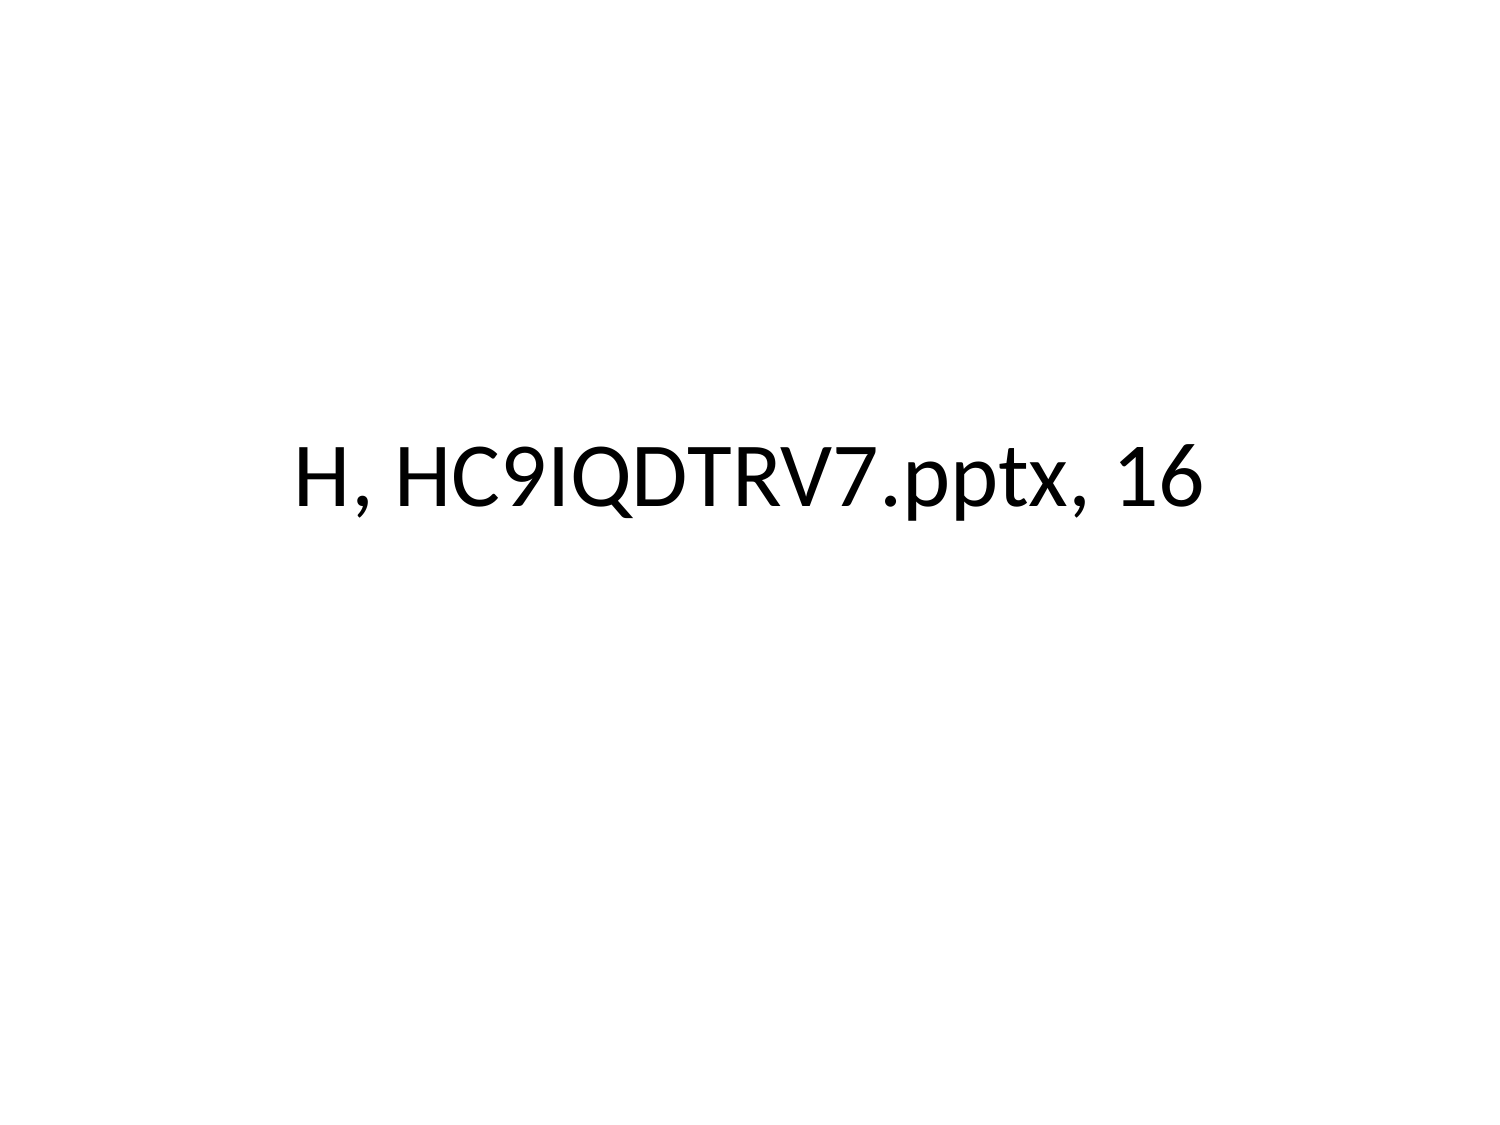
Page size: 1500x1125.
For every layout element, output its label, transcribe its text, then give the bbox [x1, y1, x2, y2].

title H, HC9IQDTRV7.pptx, 16 [112, 349, 1388, 591]
